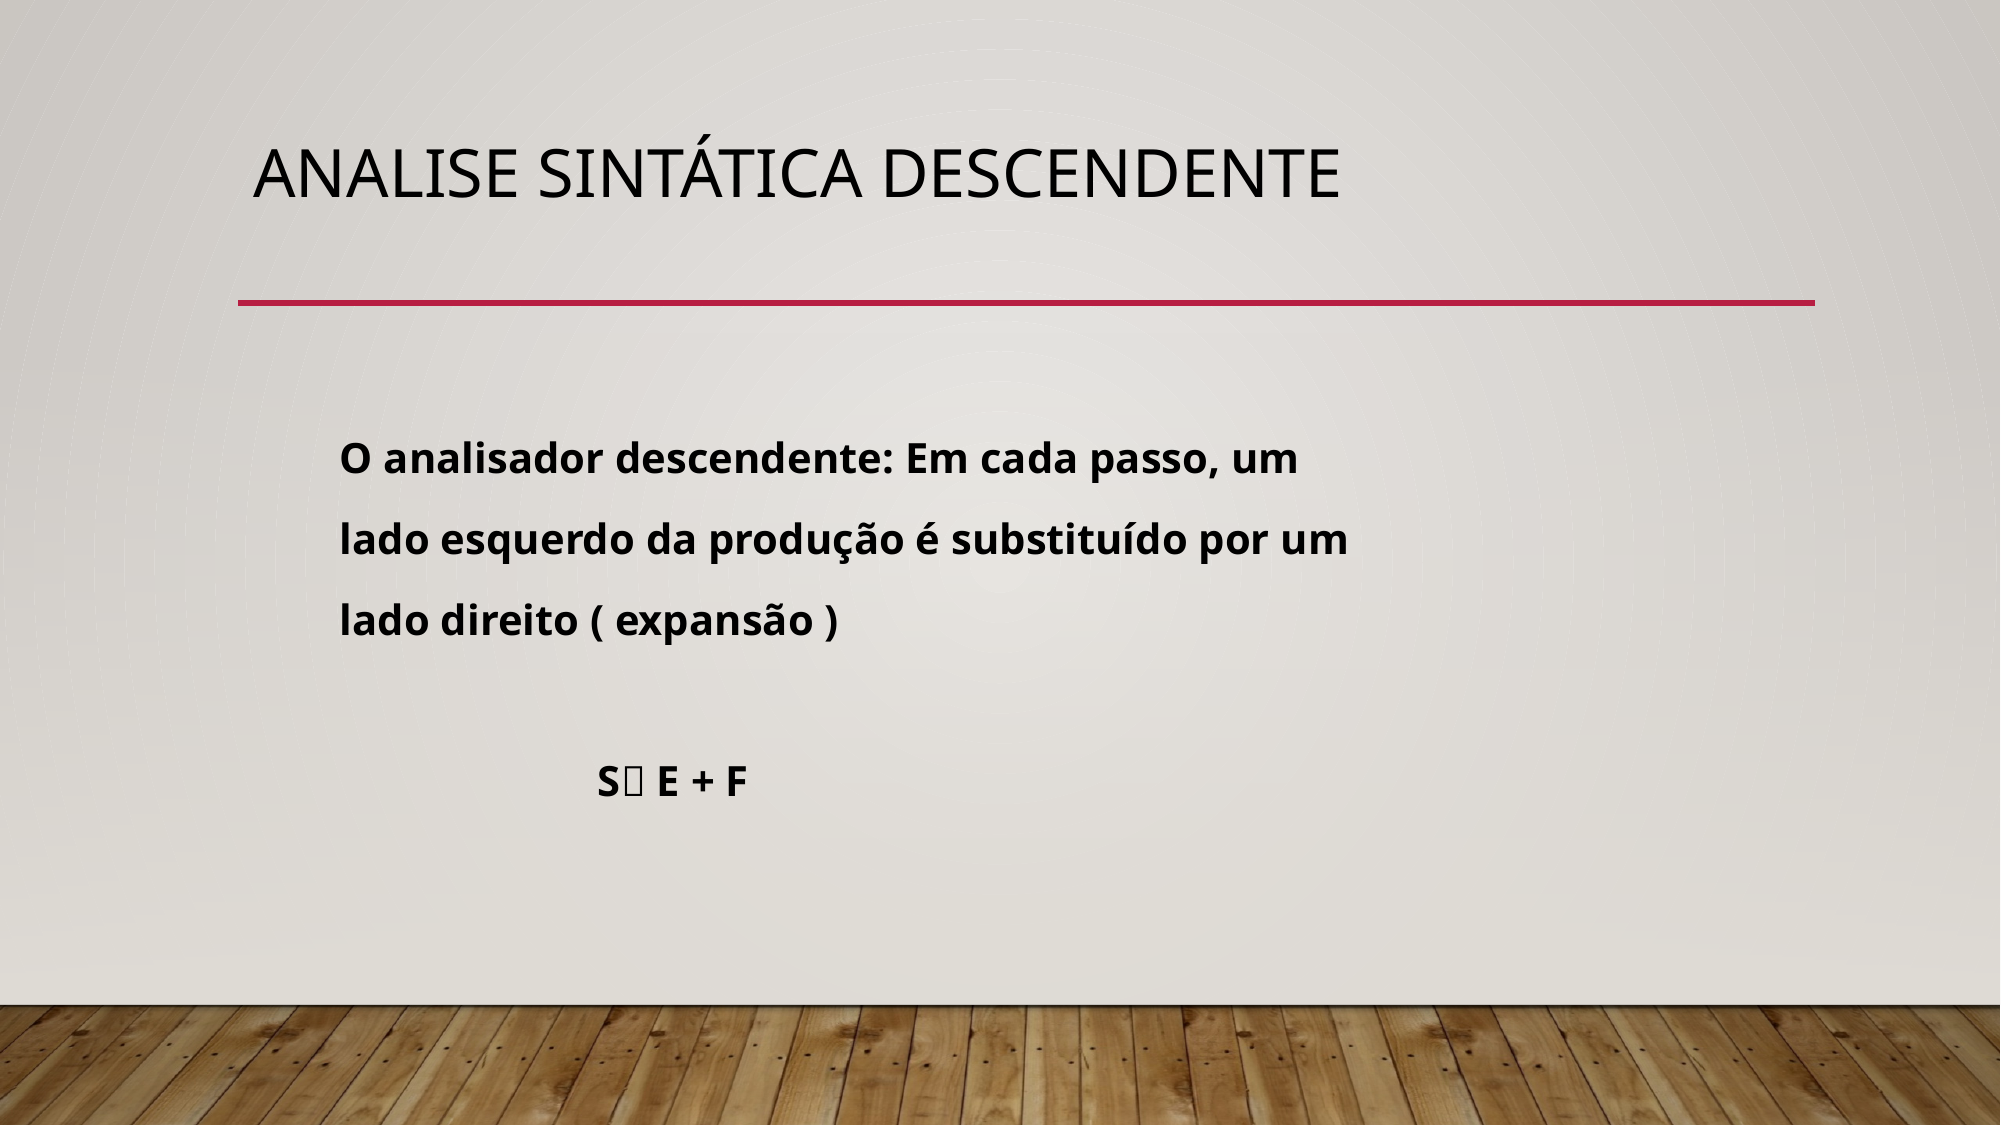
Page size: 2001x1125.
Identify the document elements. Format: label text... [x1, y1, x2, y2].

picture [0, 1005, 2000, 1125]
list O analisador descendente: Em cada passo, um lado esquerdo da produção é substituído por um lado direito ( expansão ) S E + F [324, 262, 1727, 1005]
title Analise Sintática Descendente [238, 131, 1814, 305]
